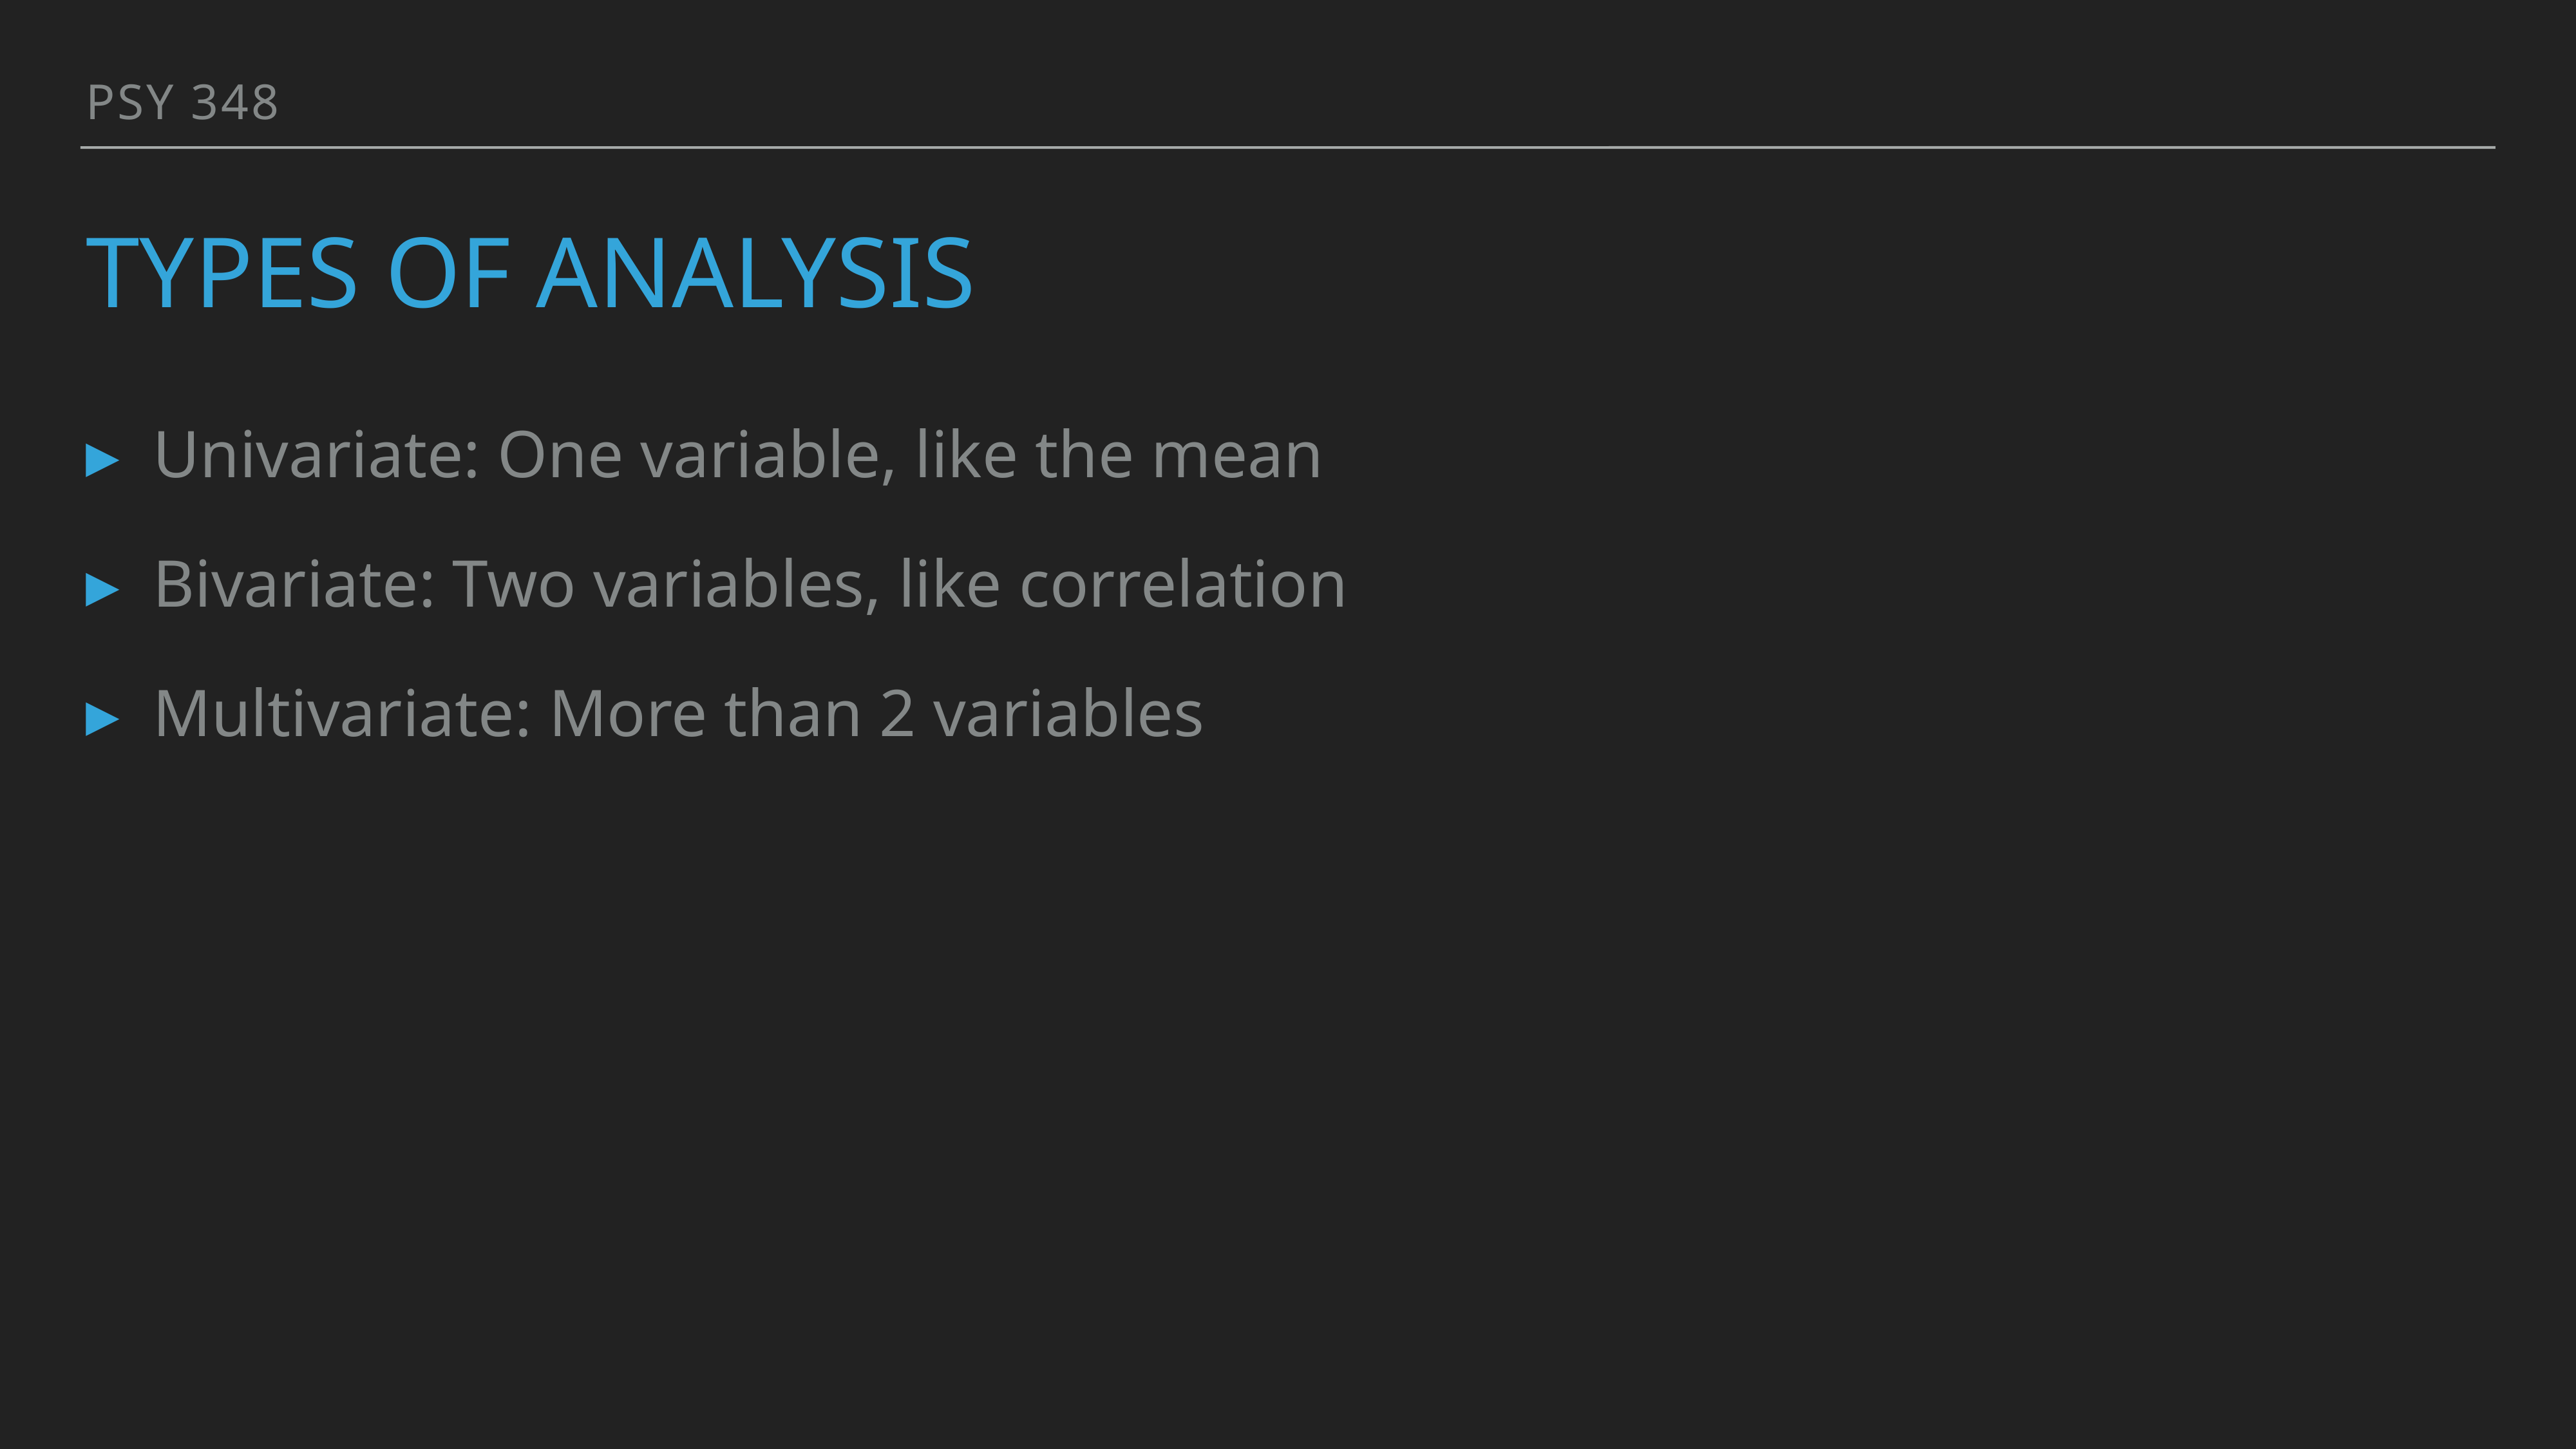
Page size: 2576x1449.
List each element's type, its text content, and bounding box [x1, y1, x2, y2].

list Univariate: One variable, like the mean Bivariate: Two variables, like correlation Multivariate: More than 2 variables [80, 407, 2496, 1316]
list PSY 348 [80, 66, 2295, 135]
title Types of Analysis [80, 227, 2496, 336]
